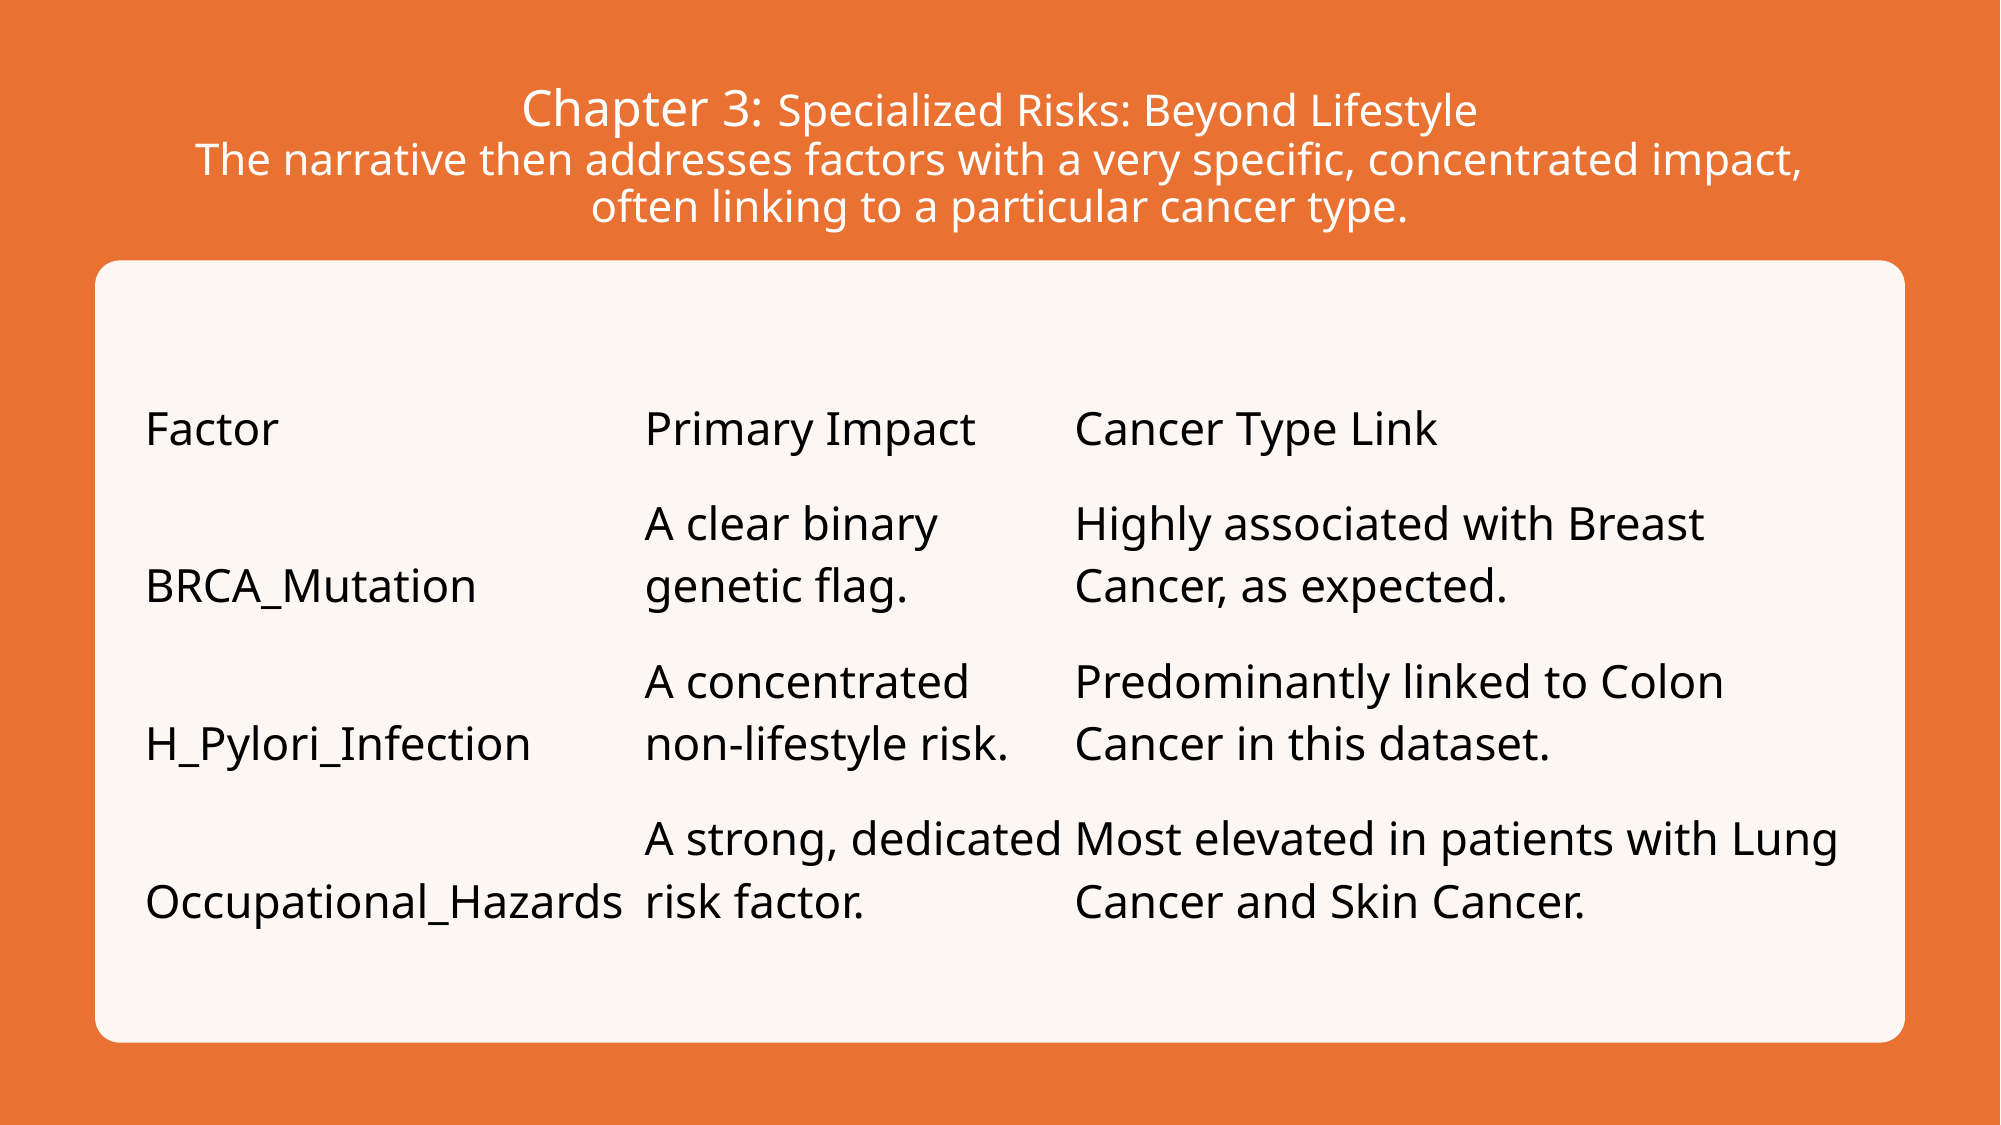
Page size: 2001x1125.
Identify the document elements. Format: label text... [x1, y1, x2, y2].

table_cell Predominantly linked to Colon Cancer in this dataset. [1074, 633, 1862, 790]
table_cell A strong, dedicated risk factor. [637, 790, 1074, 948]
text_box [93, 258, 1907, 1045]
table_cell Occupational_Hazards [137, 790, 637, 948]
table_cell A clear binary genetic flag. [637, 475, 1074, 633]
table_cell Most elevated in patients with Lung Cancer and Skin Cancer. [1074, 790, 1862, 948]
table_cell A concentrated non-lifestyle risk. [637, 633, 1074, 790]
table_cell Highly associated with Breast Cancer, as expected. [1074, 475, 1862, 633]
text_box [0, 0, 2000, 1125]
table_cell H_Pylori_Infection [137, 633, 637, 790]
table_cell BRCA_Mutation [137, 475, 637, 633]
table_header Factor [137, 379, 637, 475]
title Chapter 3: Specialized Risks: Beyond Lifestyle The narrative then addresses factors with a very specific, concentrated impact, often linking to a particular cancer type. [137, 75, 1863, 241]
table_header Cancer Type Link [1074, 379, 1862, 475]
table_header Primary Impact [637, 379, 1074, 475]
